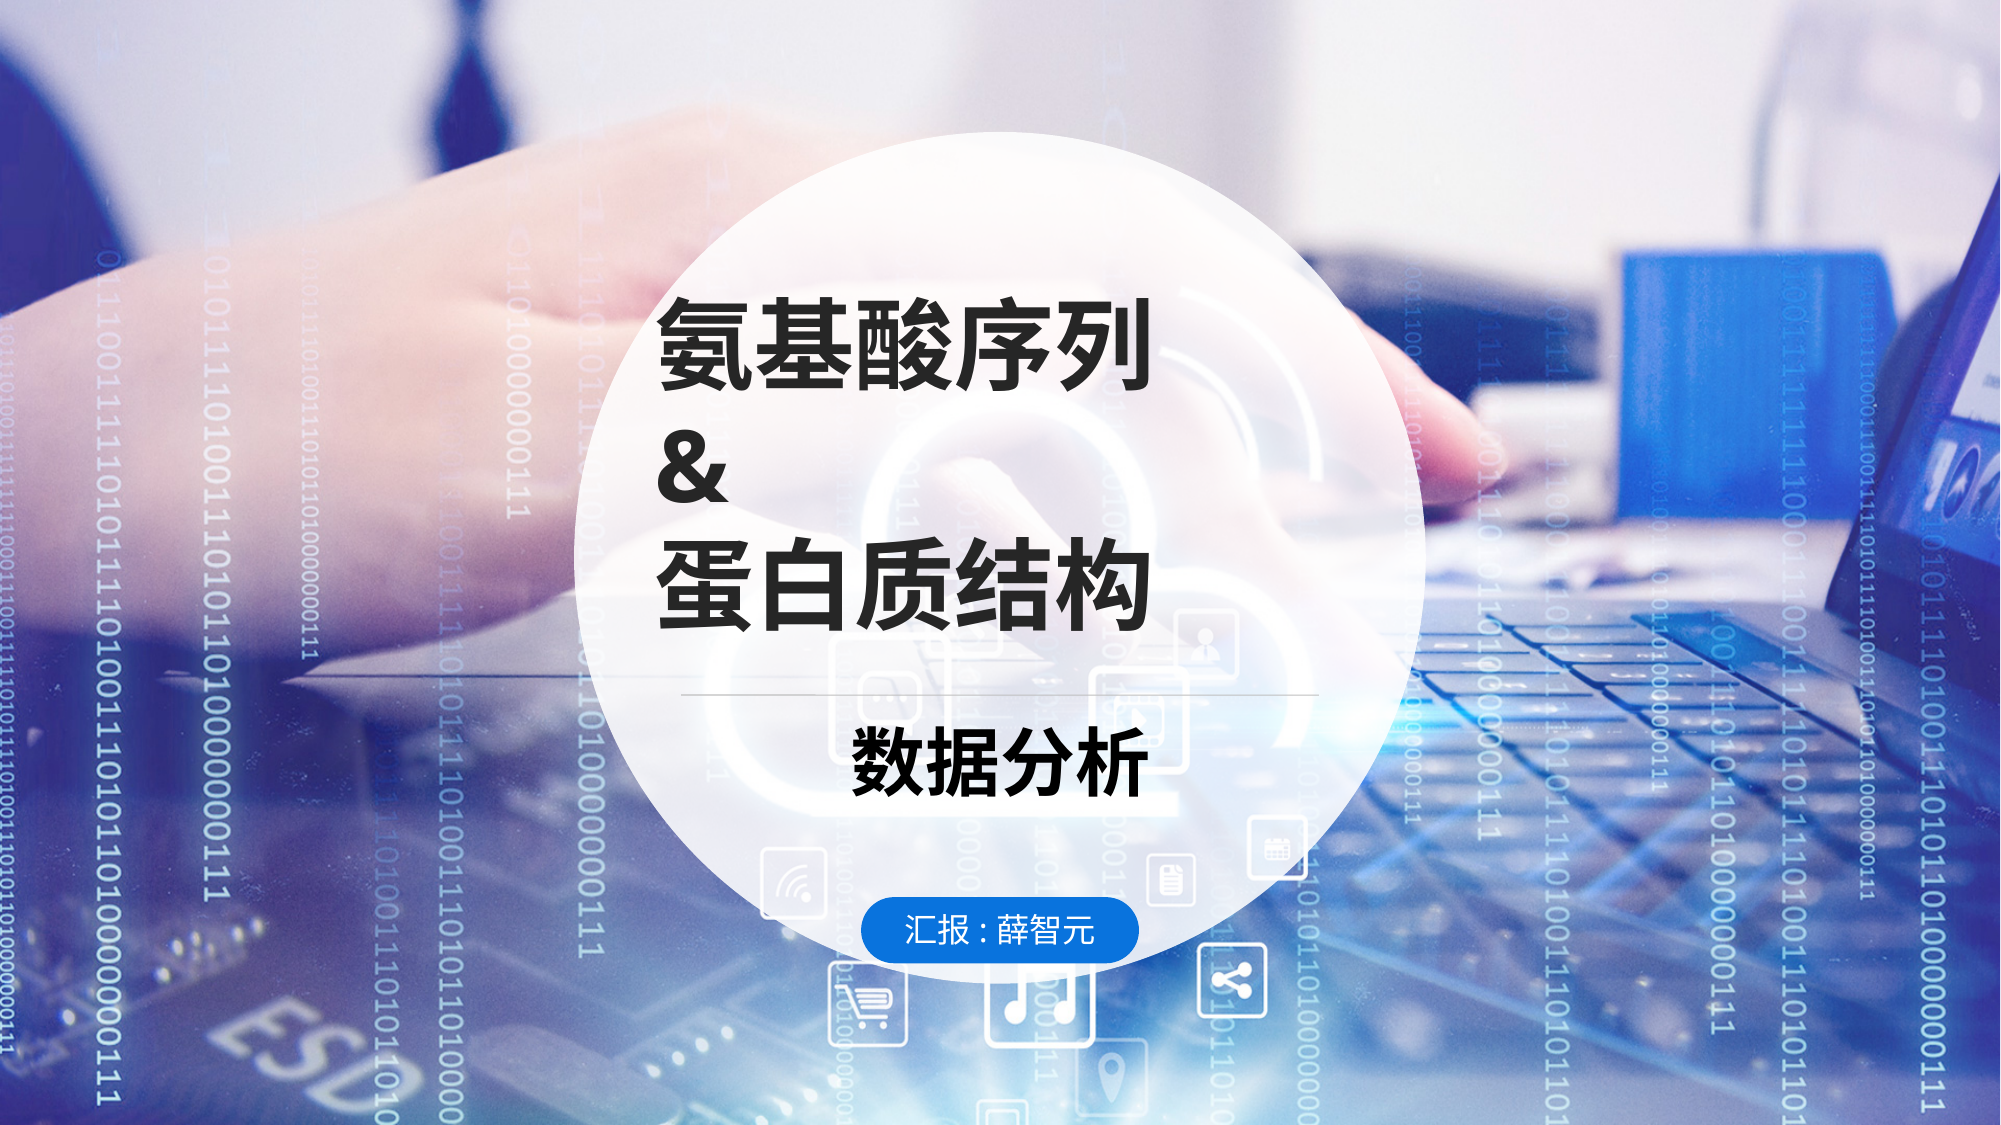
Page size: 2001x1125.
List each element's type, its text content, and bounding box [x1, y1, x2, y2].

text_box 汇报:薛智元 [647, 902, 1354, 957]
text_box [680, 130, 1320, 275]
text_box [873, 957, 1127, 965]
text_box [848, 957, 1152, 985]
text_box 数据分析 [780, 708, 1220, 814]
text_box [573, 329, 1427, 902]
text_box 氨基酸序列 & 蛋白质结构 [639, 275, 1361, 650]
picture [0, 0, 2001, 1125]
text_box [875, 896, 1125, 902]
